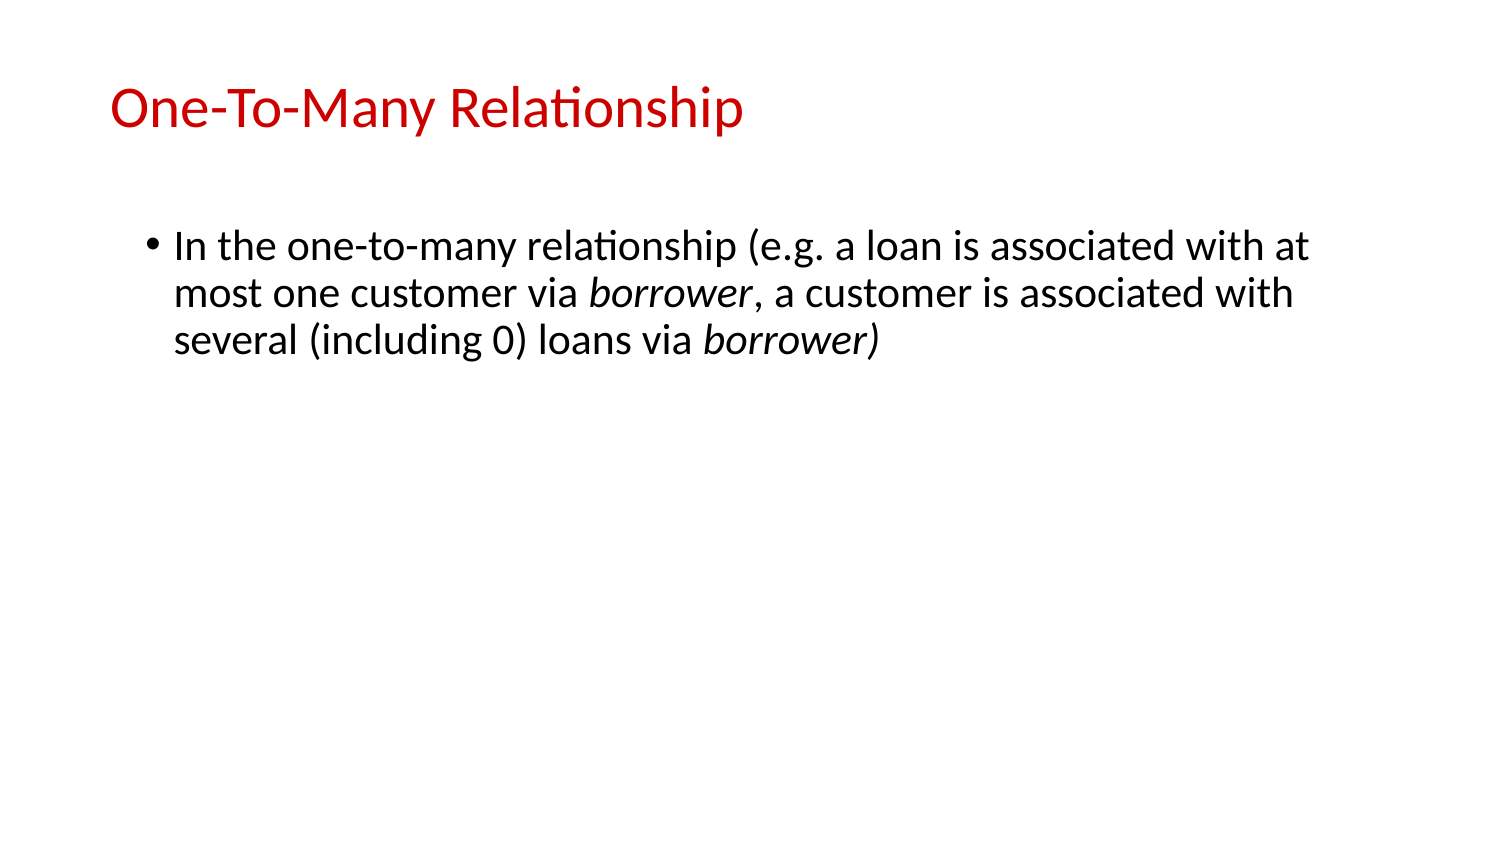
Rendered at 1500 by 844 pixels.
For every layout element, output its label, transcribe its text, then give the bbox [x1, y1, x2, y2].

list In the one-to-many relationship (e.g. a loan is associated with at most one customer via borrower, a customer is associated with several (including 0) loans via borrower) [133, 216, 1331, 695]
title One-To-Many Relationship [99, 71, 1094, 147]
